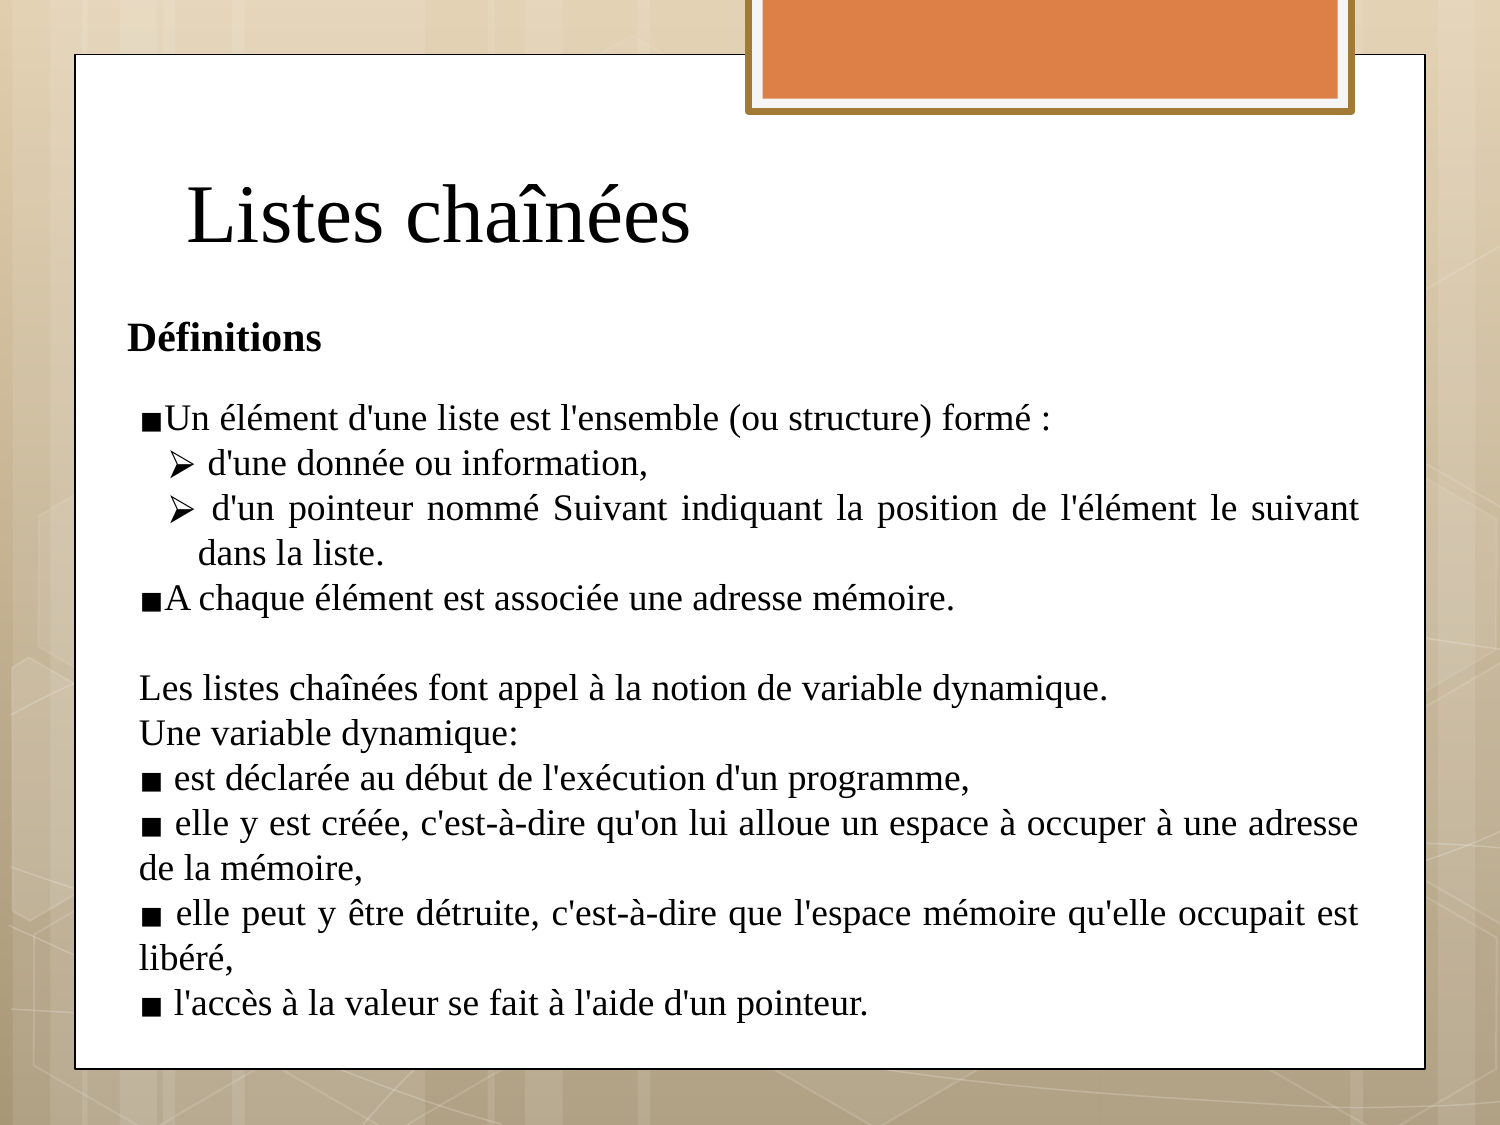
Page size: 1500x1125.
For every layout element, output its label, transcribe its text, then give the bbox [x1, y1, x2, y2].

text_box Un élément d'une liste est l'ensemble (ou structure) formé : d'une donnée ou information, d'un pointeur nommé Suivant indiquant la position de l'élément le suivant dans la liste. A chaque élément est associée une adresse mémoire. Les listes chaînées font appel à la notion de variable dynamique. Une variable dynamique: est déclarée au début de l'exécution d'un programme, elle y est créée, c'est-à-dire qu'on lui alloue un espace à occuper à une adresse de la mémoire, elle peut y être détruite, c'est-à-dire que l'espace mémoire qu'elle occupait est libéré, l'accès à la valeur se fait à l'aide d'un pointeur. [123, 385, 1376, 1037]
title Listes chaînées [171, 126, 1324, 268]
text_box Définitions [112, 302, 863, 369]
